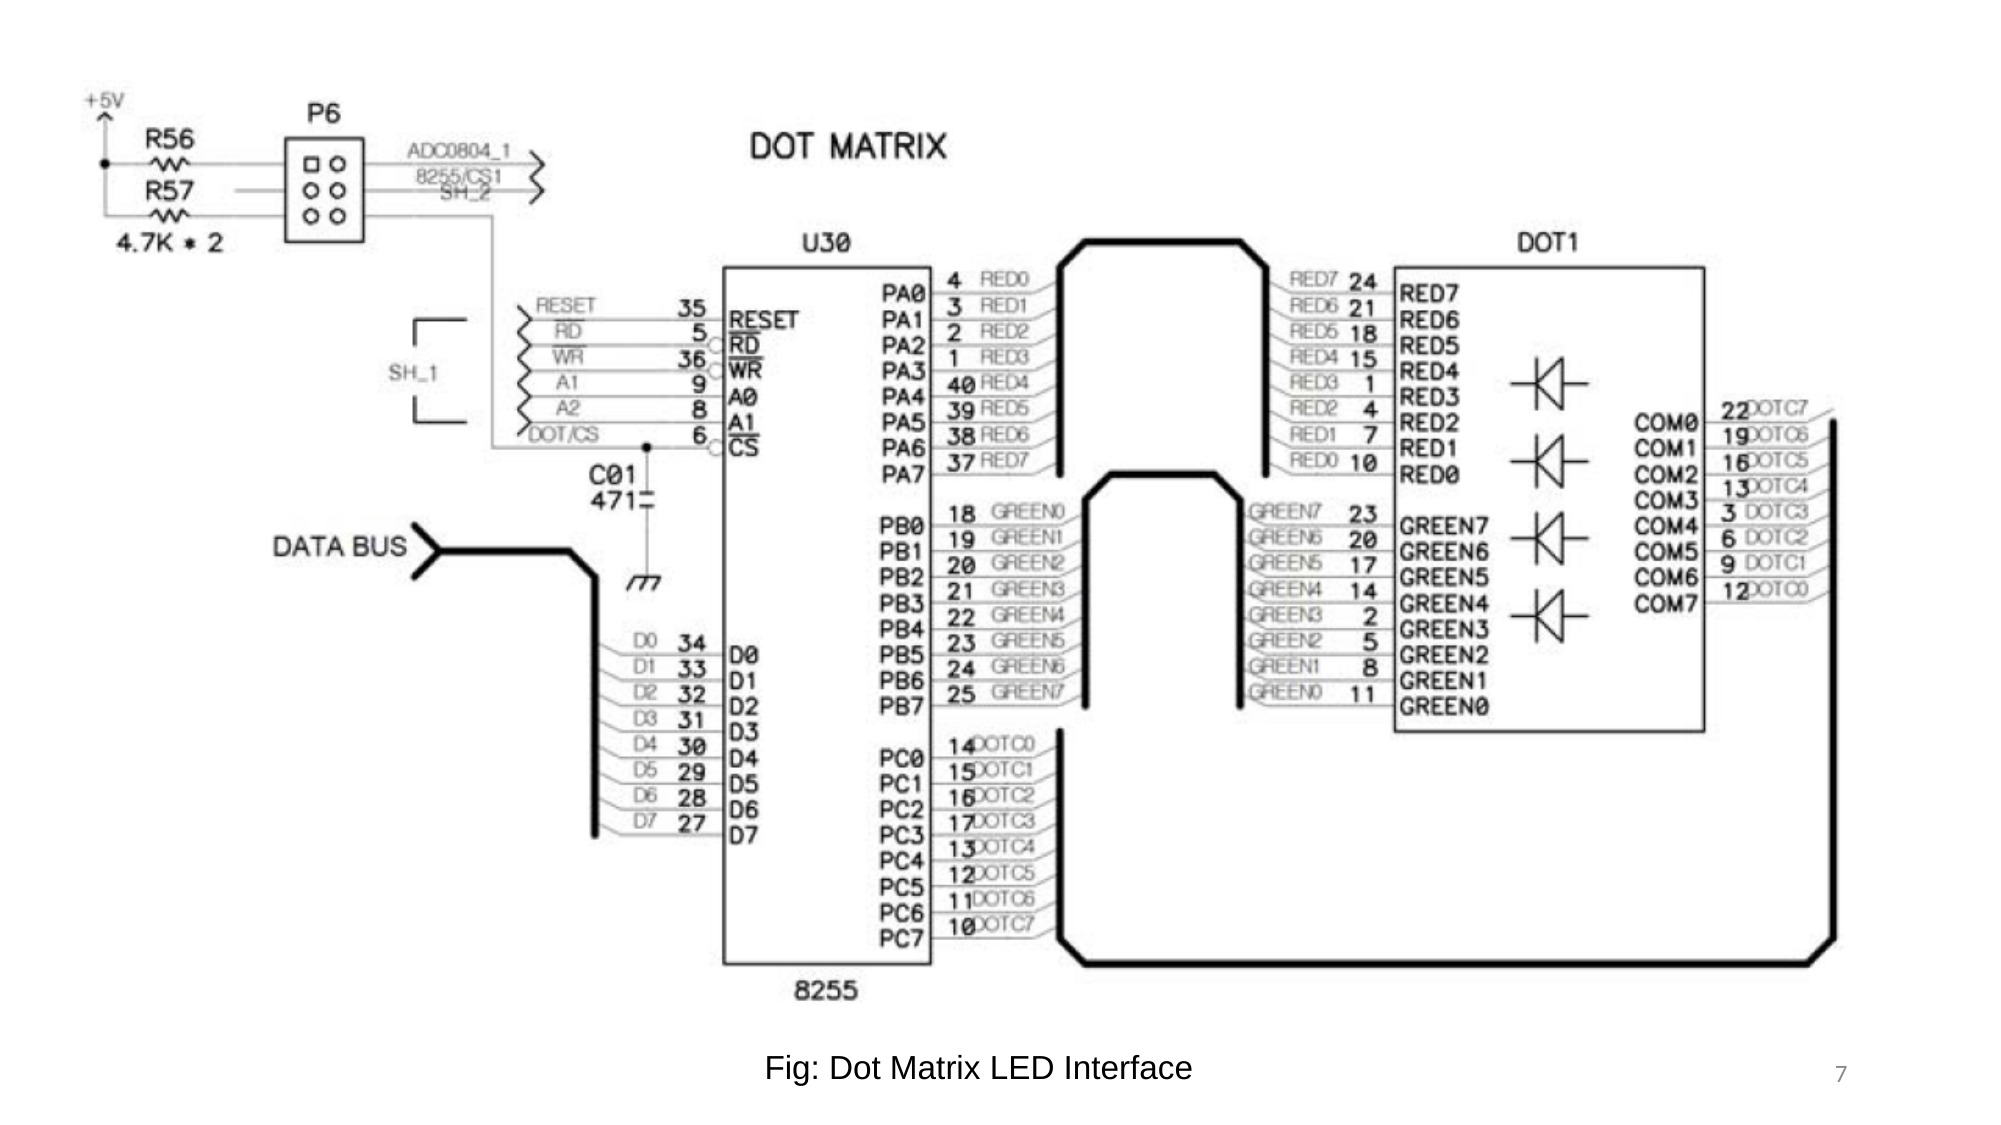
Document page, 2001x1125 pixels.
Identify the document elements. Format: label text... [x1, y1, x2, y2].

text_box Fig: Dot Matrix LED Interface [467, 1038, 1492, 1094]
slide_number 7 [1412, 1042, 1863, 1103]
picture [68, 79, 1890, 1012]
